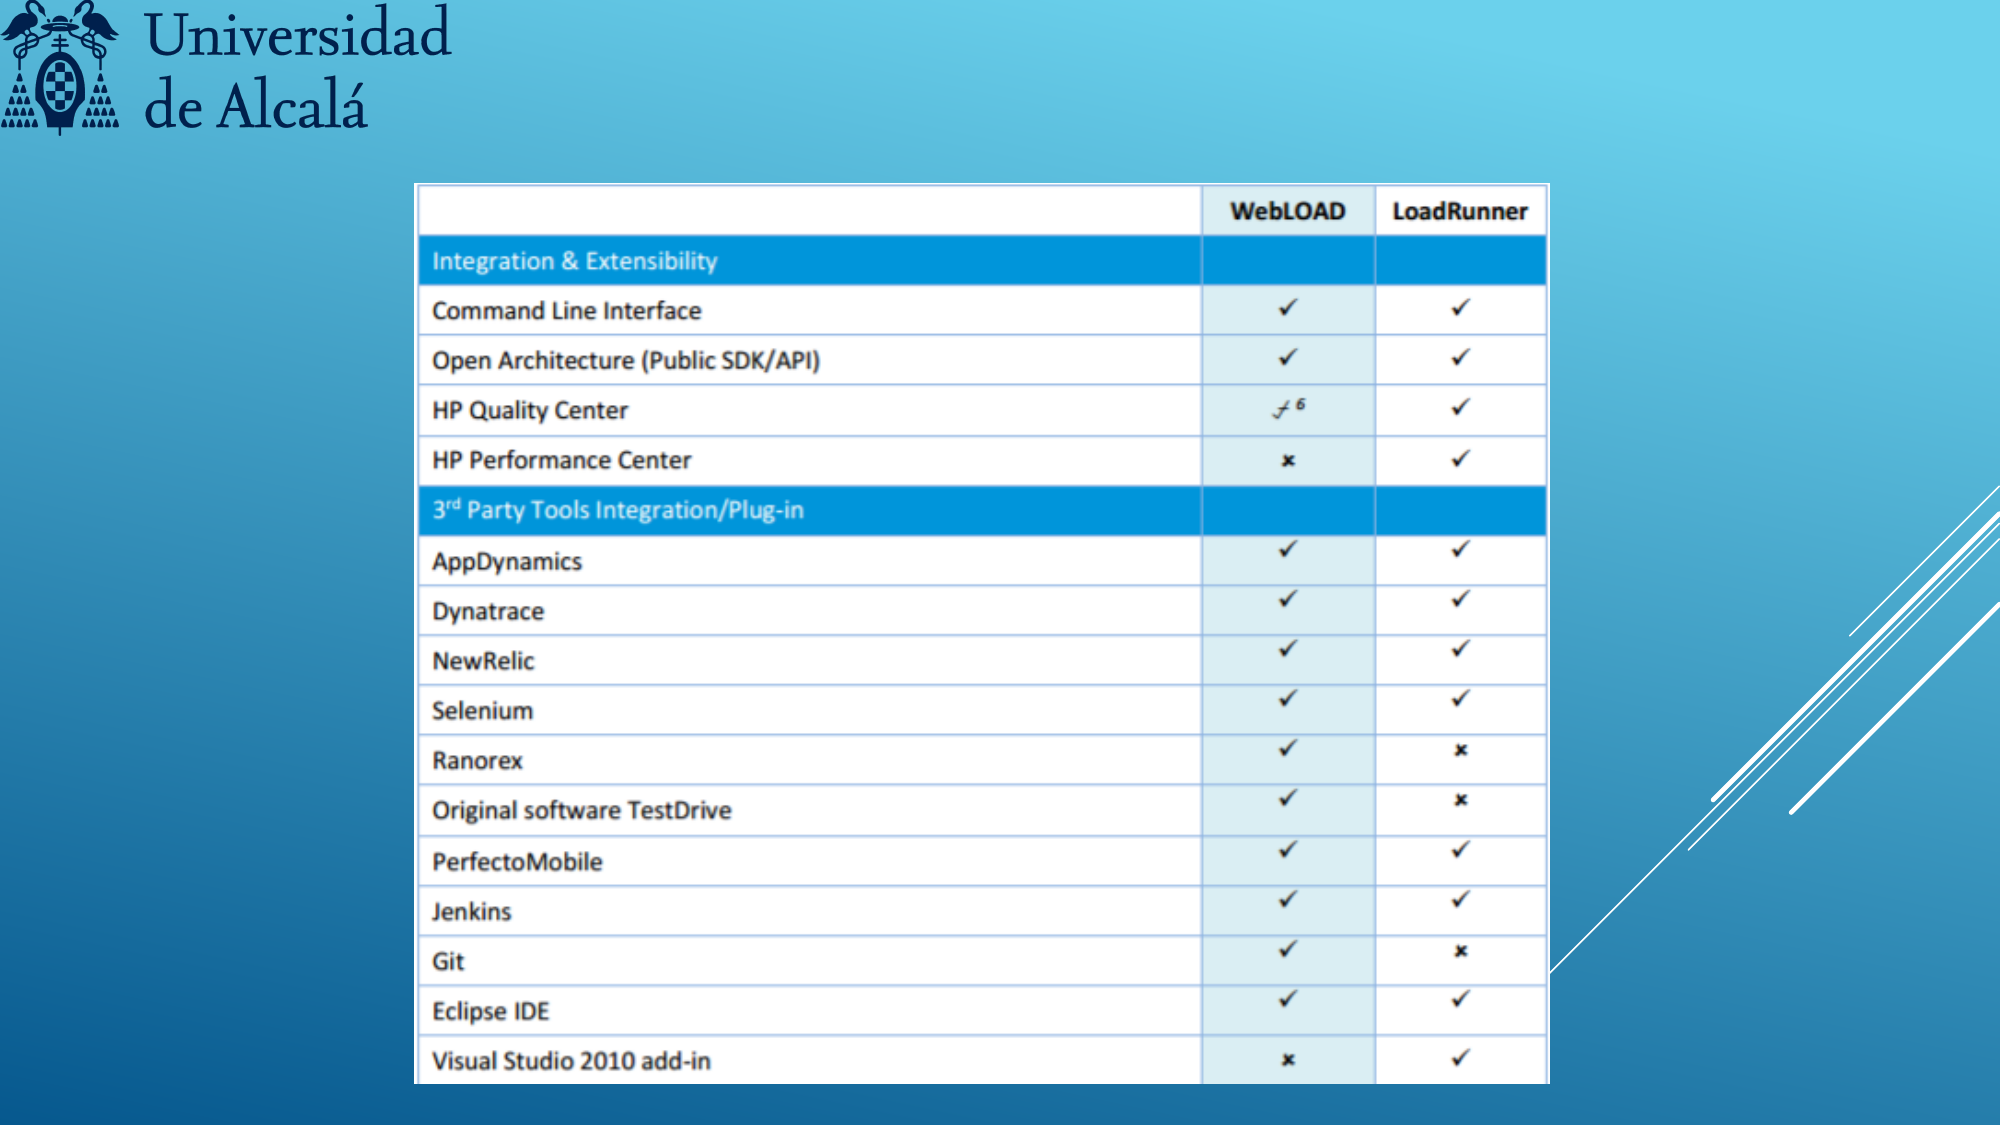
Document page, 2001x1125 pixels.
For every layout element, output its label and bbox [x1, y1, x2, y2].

picture [0, 0, 452, 136]
picture [414, 183, 1551, 1084]
